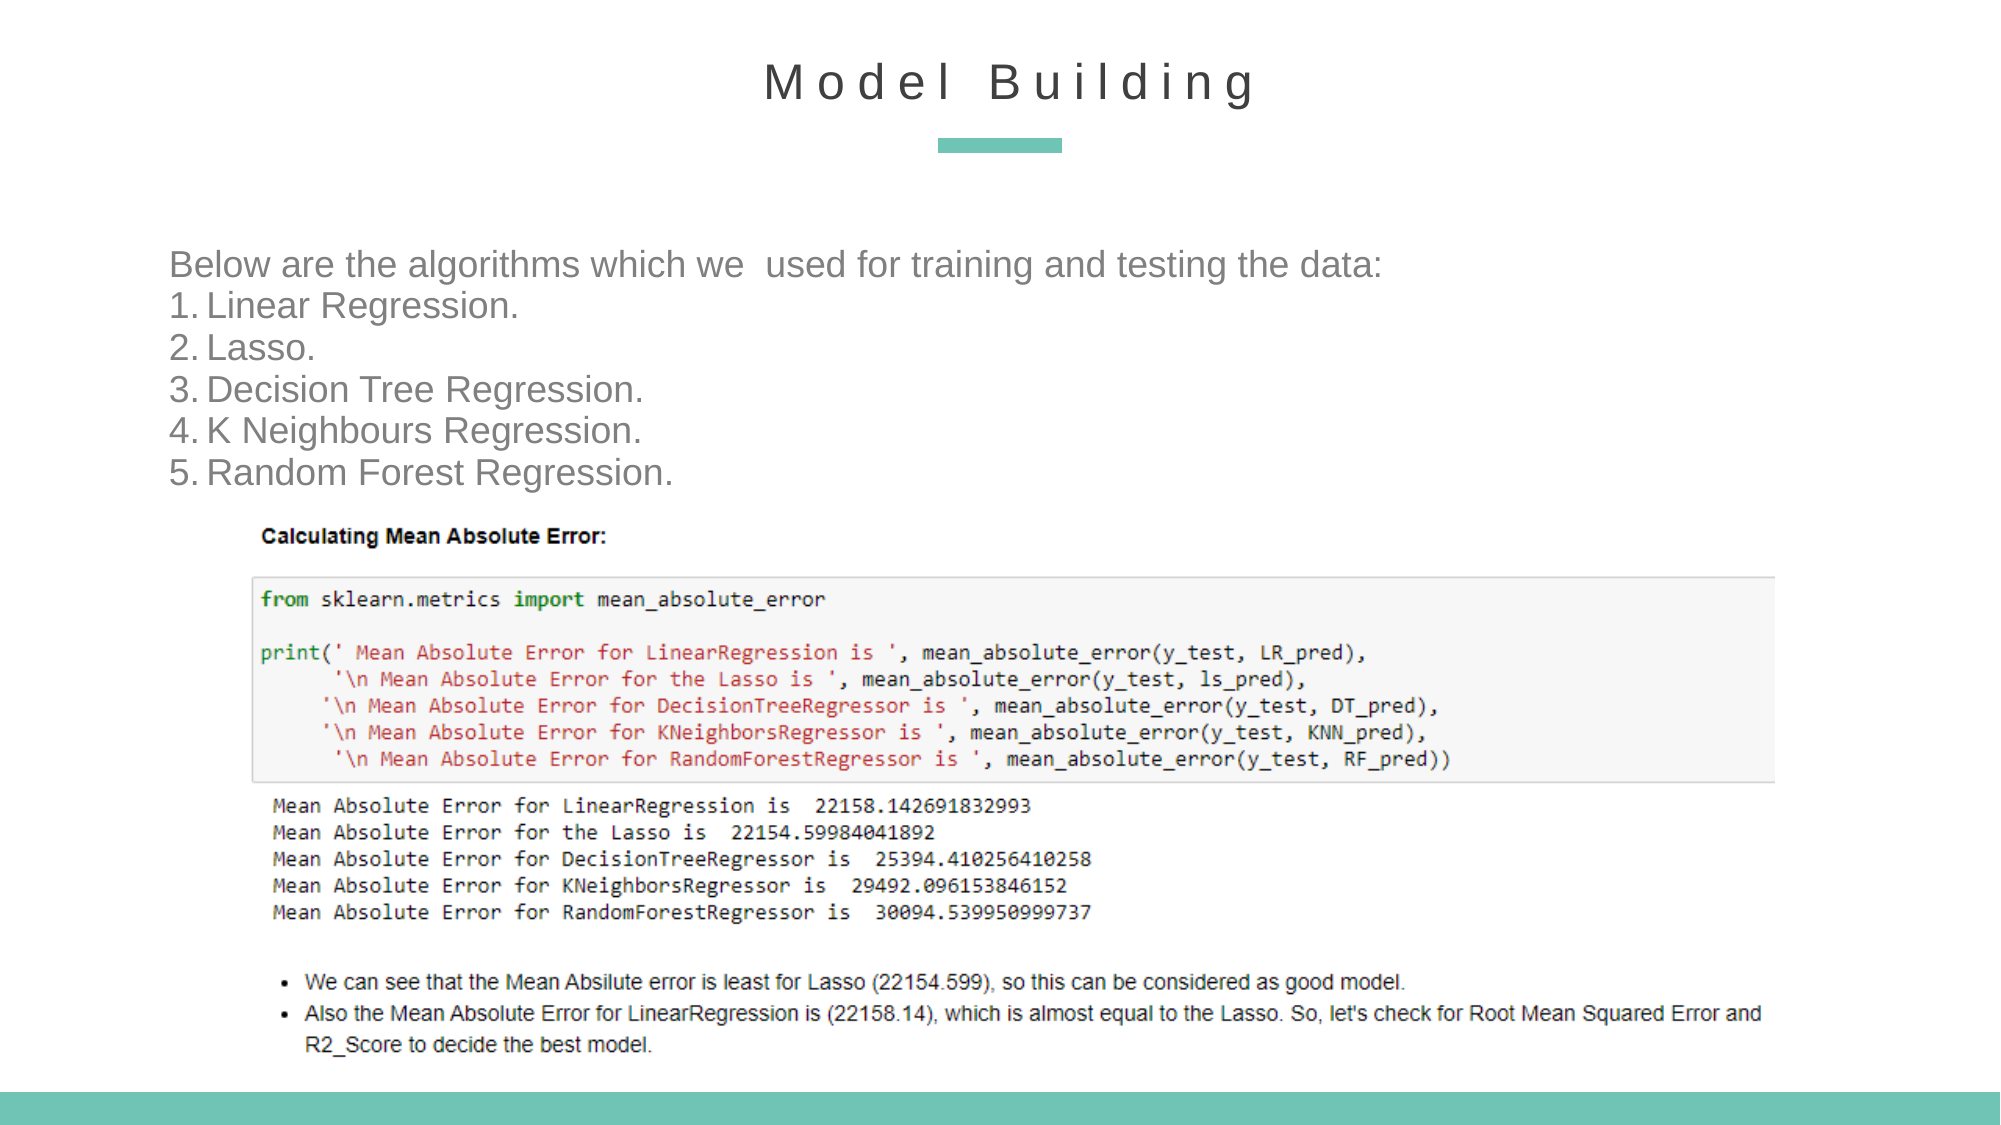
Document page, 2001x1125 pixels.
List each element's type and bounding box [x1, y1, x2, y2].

picture [241, 508, 1775, 1090]
text_box [0, 41, 2000, 1125]
